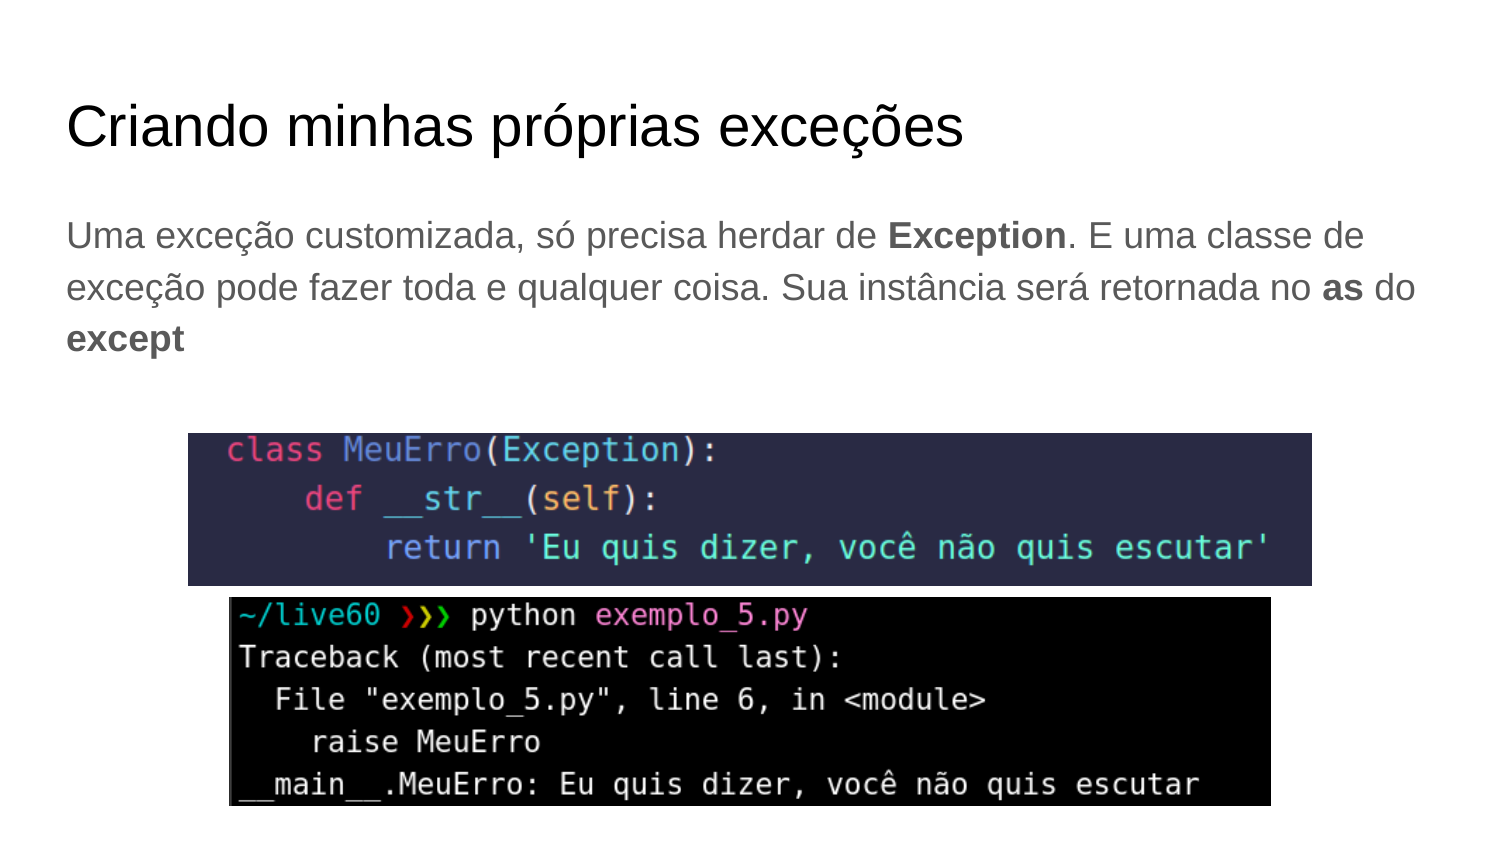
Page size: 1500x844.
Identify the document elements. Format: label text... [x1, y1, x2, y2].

title Criando minhas próprias exceções [51, 72, 1449, 167]
picture [229, 597, 1271, 806]
picture [187, 433, 1312, 586]
list Uma exceção customizada, só precisa herdar de Exception. E uma classe de exceção pode fazer toda e qualquer coisa. Sua instância será retornada no as do except [51, 189, 1449, 382]
